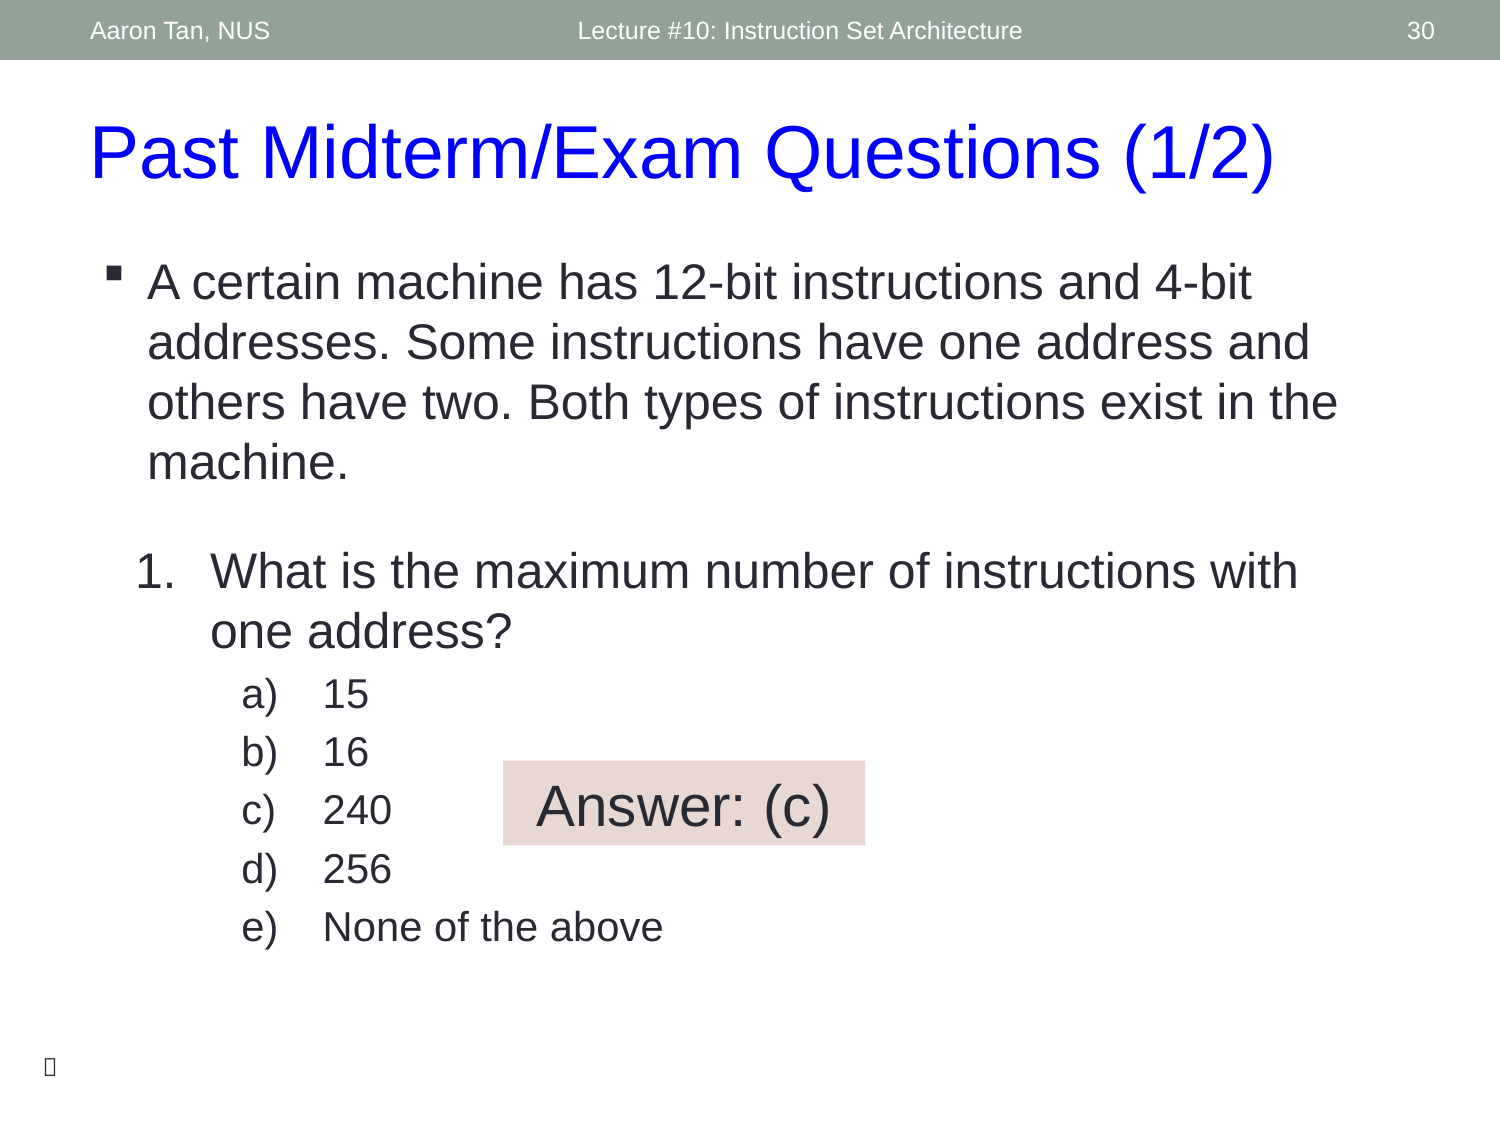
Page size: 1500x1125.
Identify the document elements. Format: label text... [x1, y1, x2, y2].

text_box Answer: (c) [503, 760, 866, 846]
text_box A certain machine has 12-bit instructions and 4-bit addresses. Some instructions have one address and others have two. Both types of instructions exist in the machine. [87, 241, 1438, 517]
slide_number 30 [1308, 3, 1450, 57]
slide_number Aaron Tan, NUS [75, 3, 550, 57]
text_box  [24, 1050, 75, 1083]
footer Lecture #10: Instruction Set Architecture [562, 3, 1238, 57]
text_box What is the maximum number of instructions with one address? 15 16 240 256 None of the above [120, 530, 1405, 981]
text_box Past Midterm/Exam Questions (1/2) [75, 96, 1450, 202]
